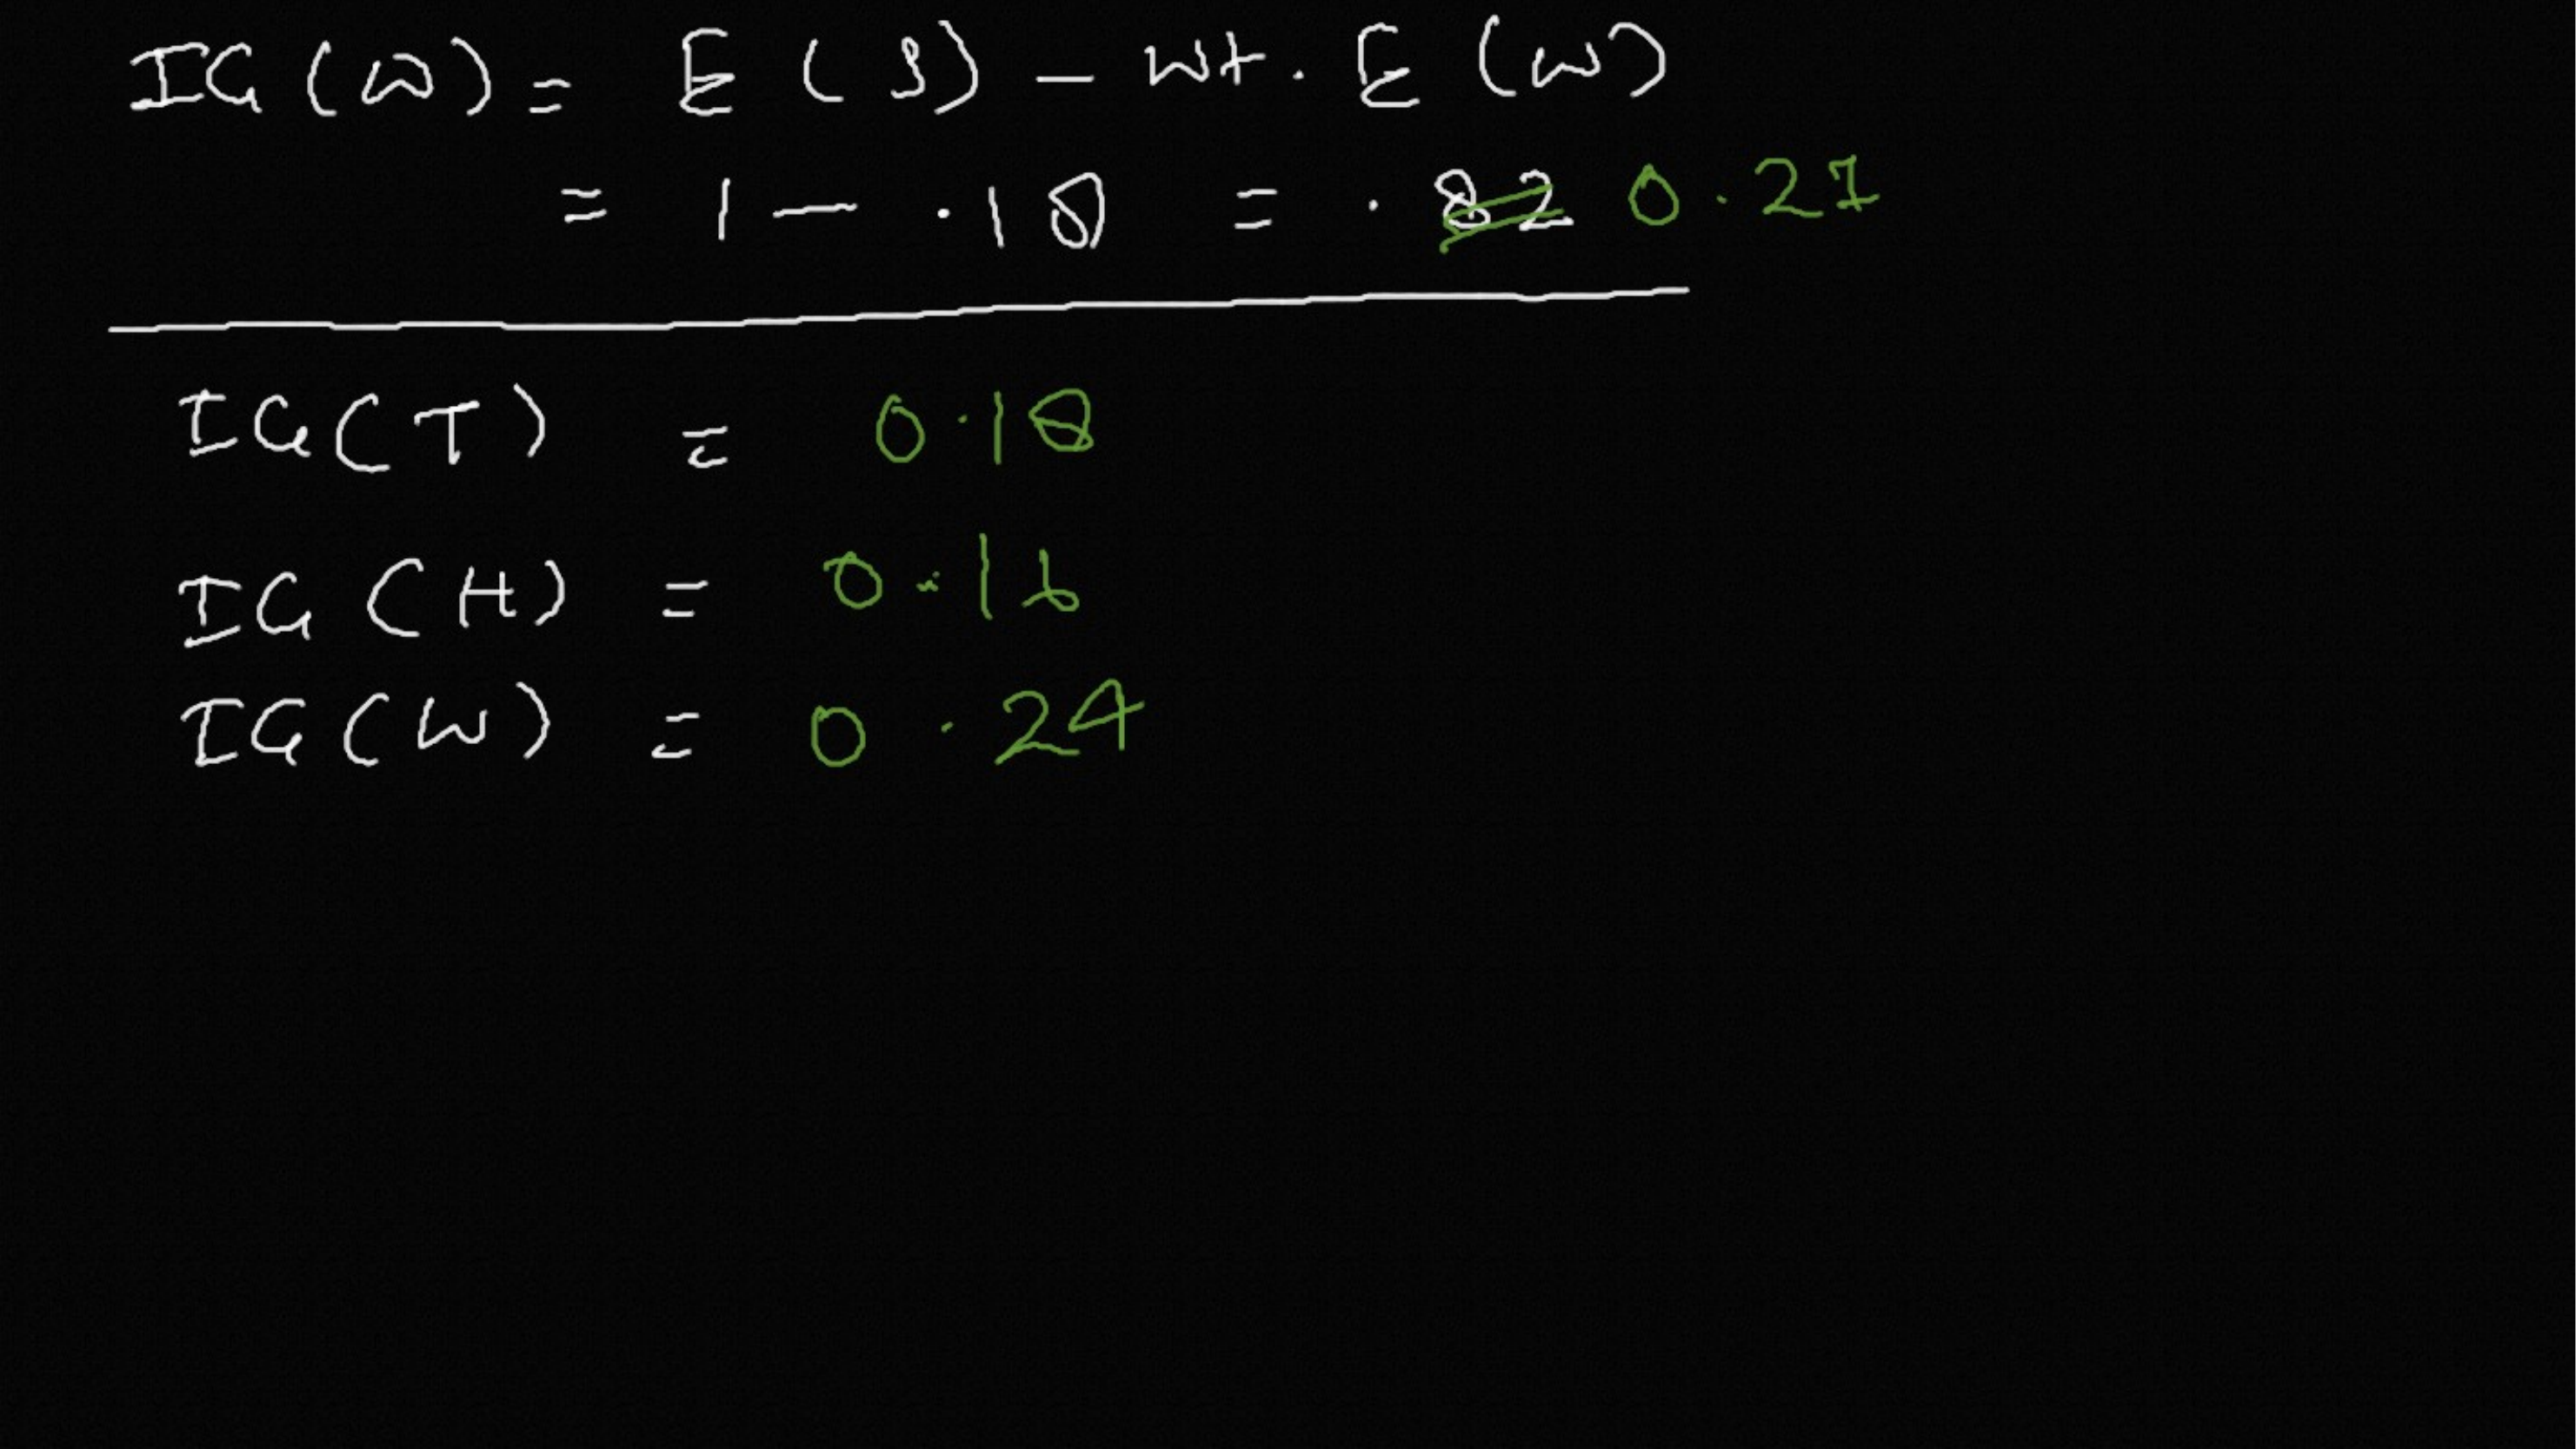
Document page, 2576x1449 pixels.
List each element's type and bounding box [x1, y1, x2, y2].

text_box [0, 0, 2576, 1449]
